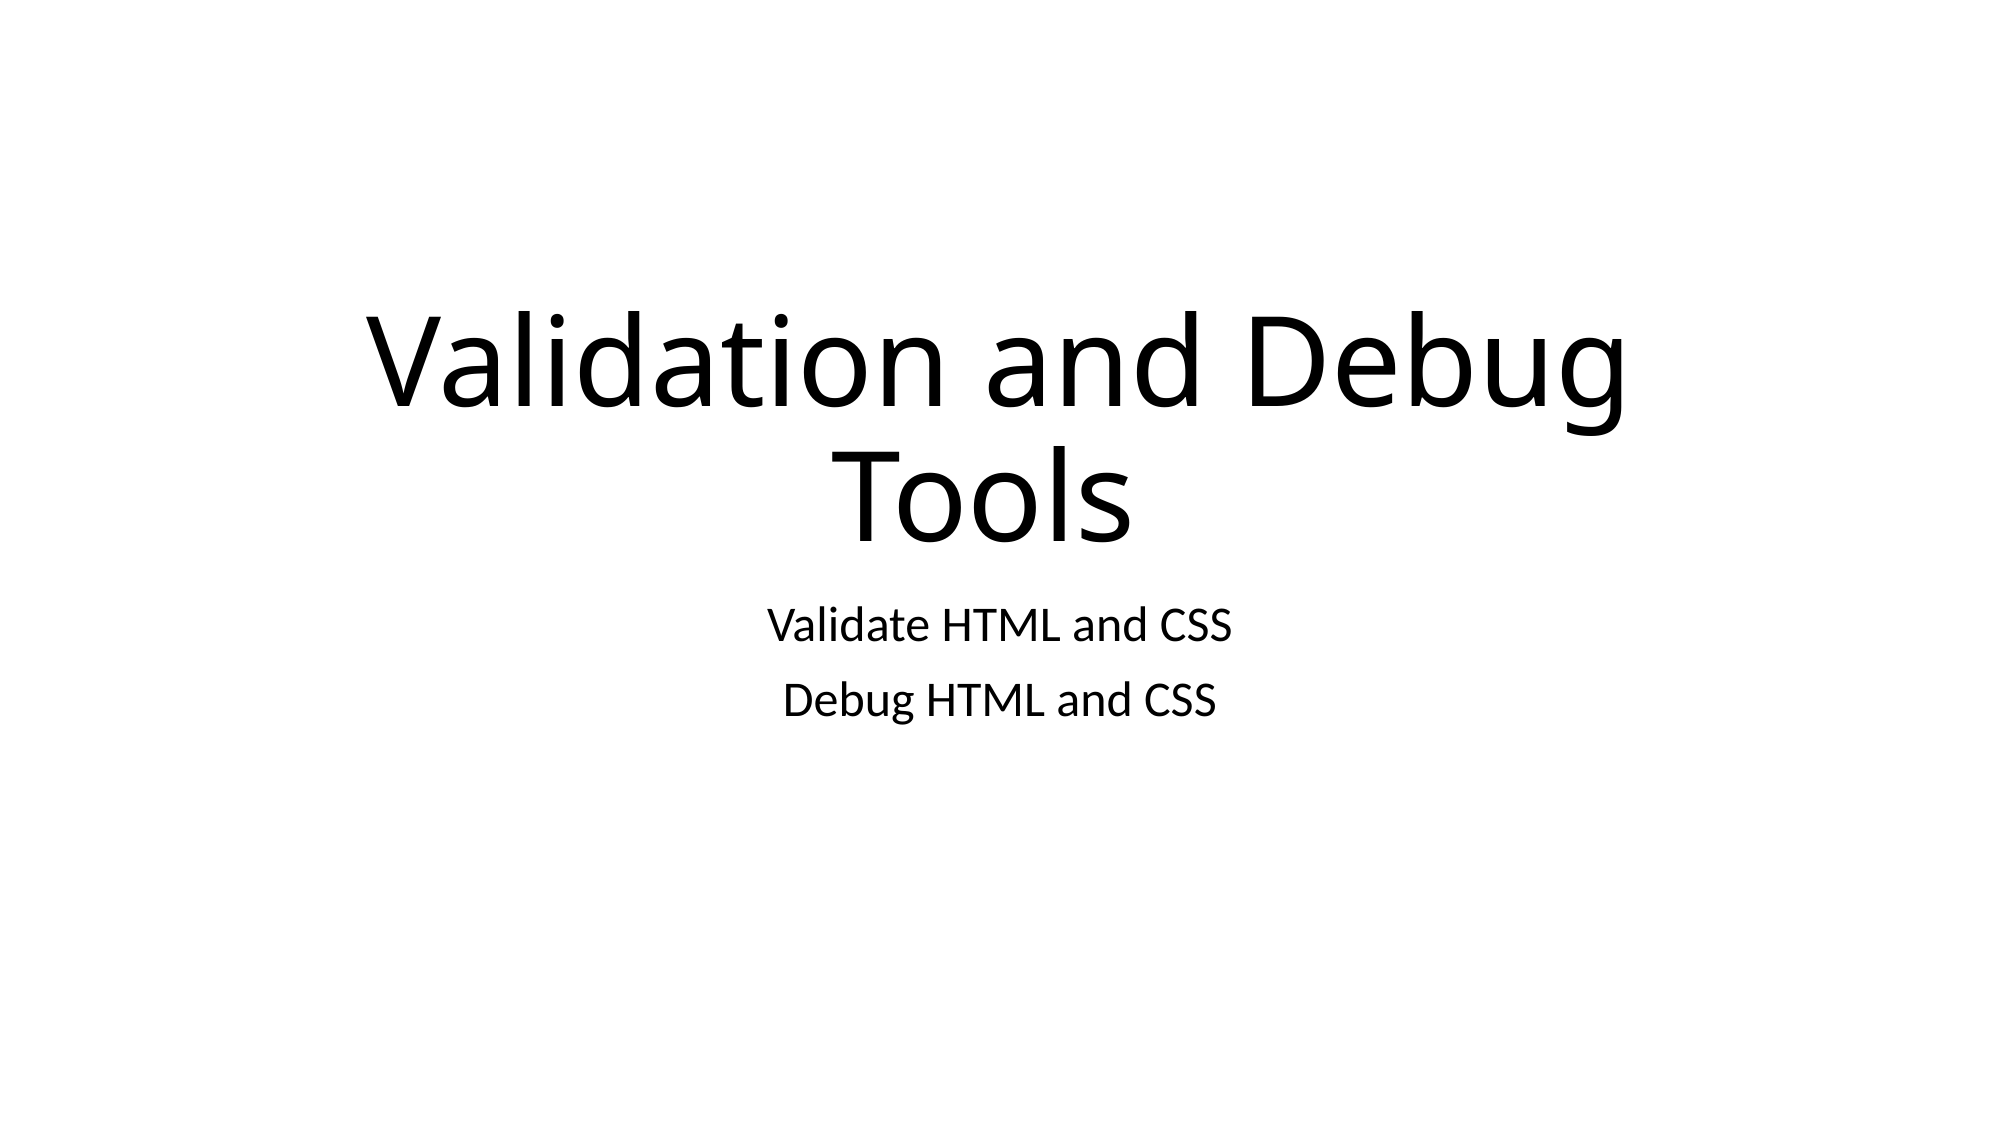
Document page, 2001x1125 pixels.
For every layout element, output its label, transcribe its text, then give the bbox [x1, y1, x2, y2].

subtitle Validate HTML and CSS Debug HTML and CSS [249, 590, 1750, 863]
title Validation and Debug Tools [249, 184, 1750, 576]
